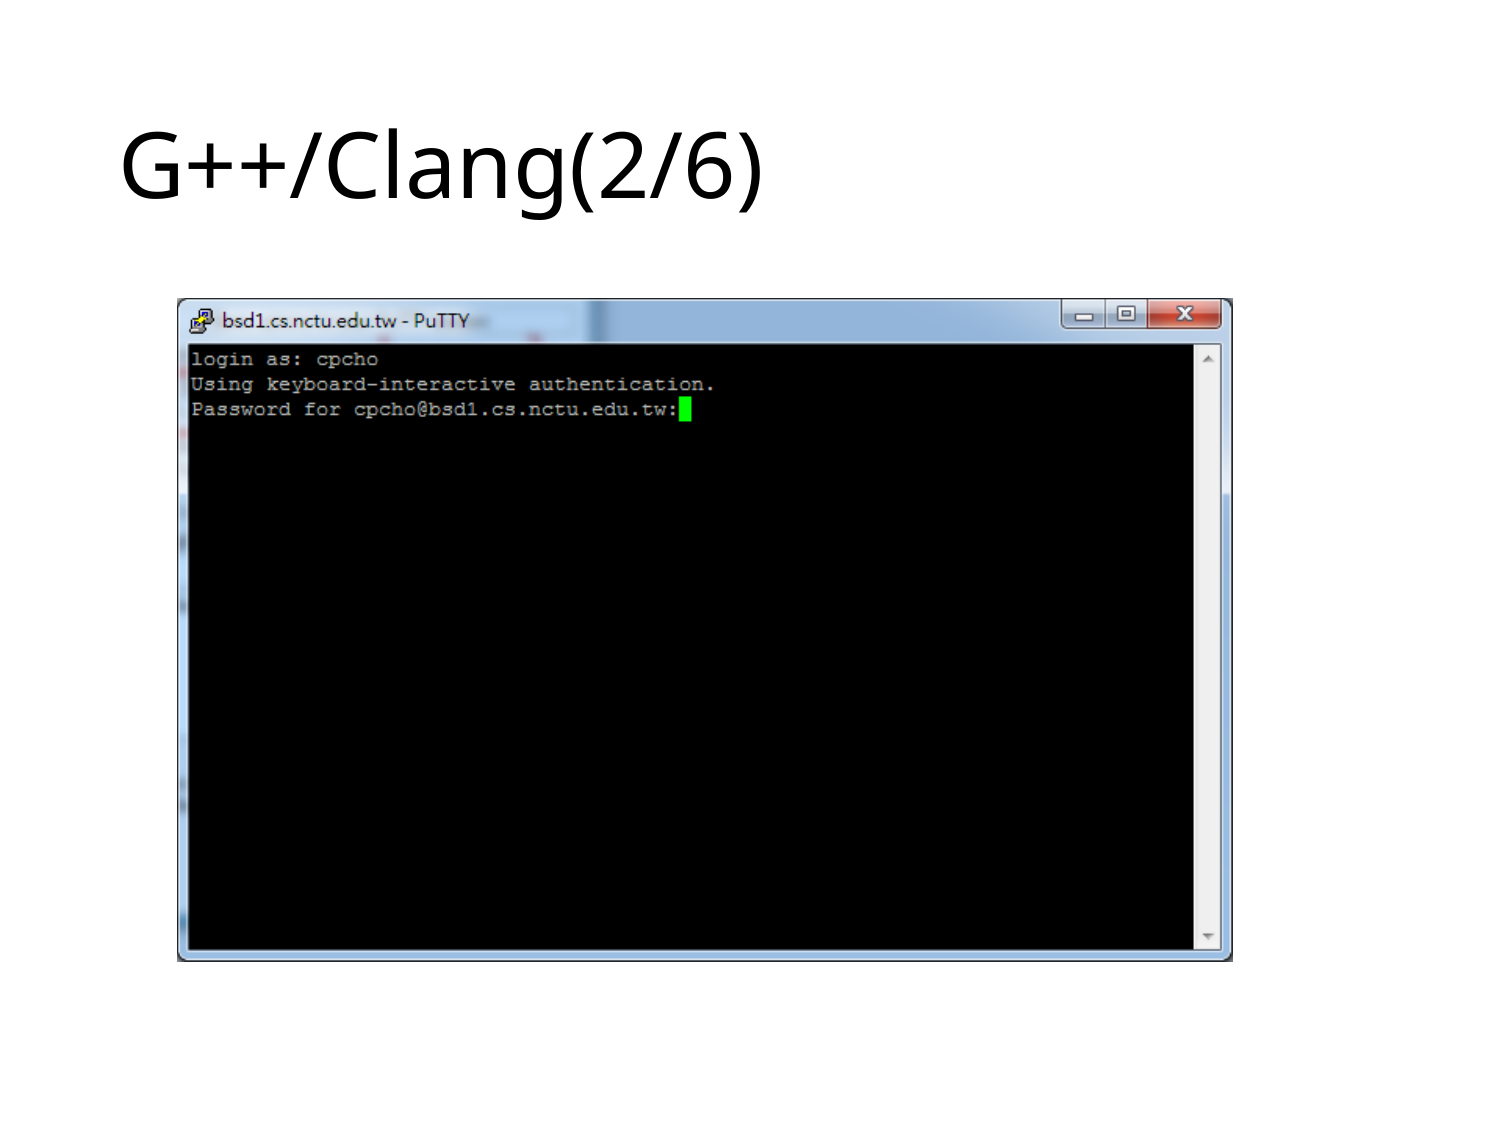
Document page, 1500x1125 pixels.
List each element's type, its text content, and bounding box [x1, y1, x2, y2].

title G++/Clang(2/6) [103, 59, 1397, 278]
picture [177, 298, 1233, 962]
